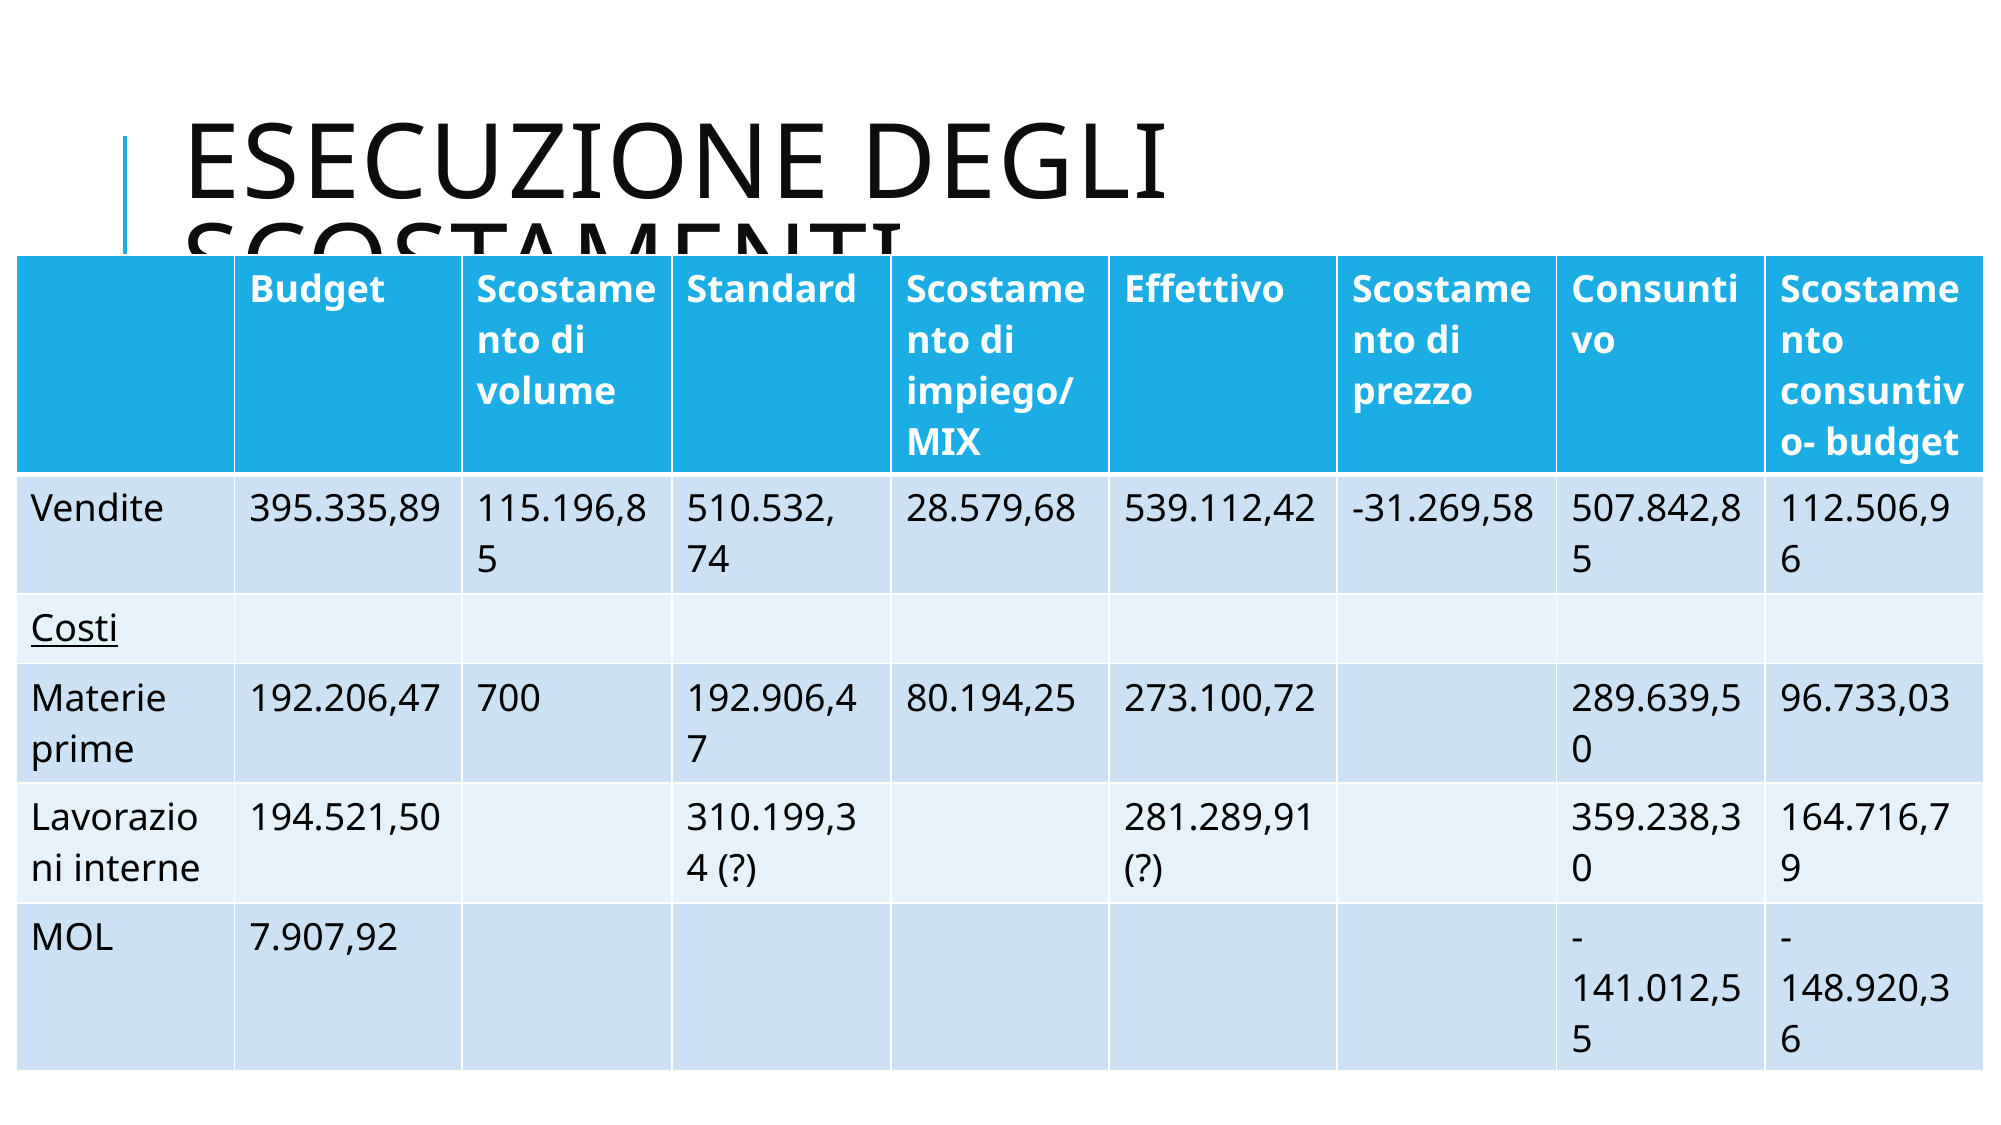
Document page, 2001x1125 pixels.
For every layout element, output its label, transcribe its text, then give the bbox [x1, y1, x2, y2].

table_header [17, 256, 234, 472]
table_cell [1338, 784, 1556, 902]
table_cell [1766, 595, 1983, 663]
table_cell 194.521,50 [235, 784, 461, 902]
table_header Scostamento di impiego/MIX [892, 256, 1108, 472]
table_cell [892, 904, 1108, 1070]
table_cell 192.206,47 [235, 664, 461, 782]
table_cell -141.012,55 [1557, 904, 1764, 1070]
table_cell 700 [463, 664, 671, 782]
table_cell [673, 904, 890, 1070]
table_header Scostamento di volume [463, 256, 671, 472]
table_cell 507.842,85 [1557, 477, 1764, 593]
table_cell [892, 784, 1108, 902]
table_cell MOL [17, 904, 234, 1070]
table_cell 112.506,96 [1766, 477, 1983, 593]
table_cell [1110, 904, 1336, 1070]
table_cell 164.716,79 [1766, 784, 1983, 902]
table_cell -31.269,58 [1338, 477, 1556, 593]
table_cell 510.532, 74 [673, 477, 890, 593]
table_cell [673, 595, 890, 663]
table_cell 96.733,03 [1766, 664, 1983, 782]
table_cell 539.112,42 [1110, 477, 1336, 593]
table_cell [1338, 904, 1556, 1070]
table_cell [235, 595, 461, 663]
table_header Budget [235, 256, 461, 472]
table_cell Vendite [17, 477, 234, 593]
table_cell Materie prime [17, 664, 234, 782]
table_cell [1338, 595, 1556, 663]
table_cell Lavorazioni interne [17, 784, 234, 902]
title Esecuzione degli scostamenti [168, 96, 1763, 254]
table_cell 359.238,30 [1557, 784, 1764, 902]
table_cell [463, 904, 671, 1070]
table_cell [1338, 664, 1556, 782]
table_cell 310.199,34 (?) [673, 784, 890, 902]
table_cell [1557, 595, 1764, 663]
table_cell [463, 595, 671, 663]
table_cell 7.907,92 [235, 904, 461, 1070]
table_cell Costi [17, 595, 234, 663]
table_cell [1110, 595, 1336, 663]
table_cell 395.335,89 [235, 477, 461, 593]
table_cell 289.639,50 [1557, 664, 1764, 782]
table_header Scostamento consuntivo- budget [1766, 256, 1983, 472]
table_cell 28.579,68 [892, 477, 1108, 593]
table_cell 281.289,91 (?) [1110, 784, 1336, 902]
table_cell 115.196,85 [463, 477, 671, 593]
table_cell 192.906,47 [673, 664, 890, 782]
table_cell [463, 784, 671, 902]
table_header Effettivo [1110, 256, 1336, 472]
table_header Scostamento di prezzo [1338, 256, 1556, 472]
table_cell -148.920,36 [1766, 904, 1983, 1070]
table_cell [892, 595, 1108, 663]
table_header Standard [673, 256, 890, 472]
table_cell 80.194,25 [892, 664, 1108, 782]
table_header Consuntivo [1557, 256, 1764, 472]
table_cell 273.100,72 [1110, 664, 1336, 782]
